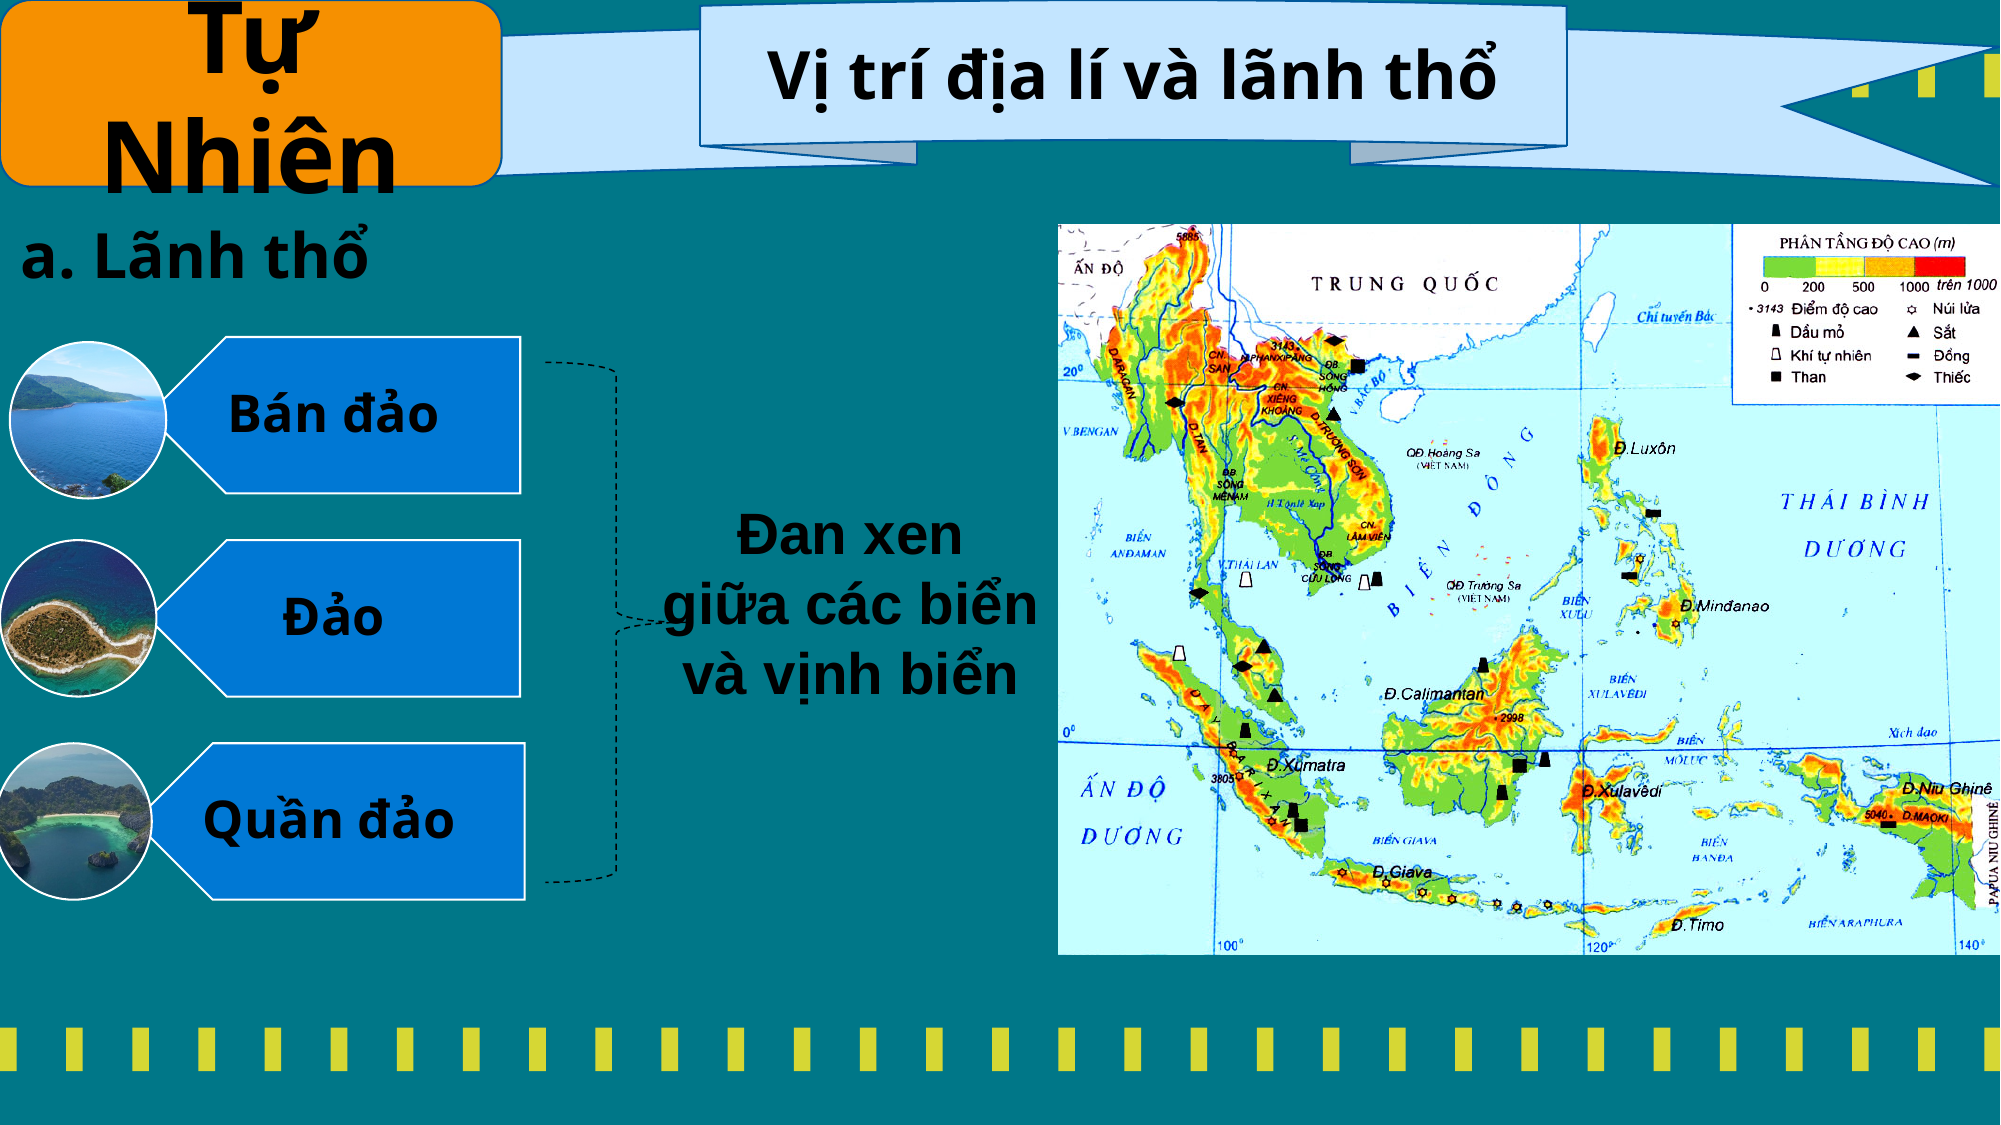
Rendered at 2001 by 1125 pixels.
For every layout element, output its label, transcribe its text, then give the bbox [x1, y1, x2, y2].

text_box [0, 336, 645, 900]
text_box Đan xen giữa các biển và vịnh biển [645, 488, 1057, 714]
picture [1057, 224, 2000, 955]
list a. Lãnh thổ [20, 224, 417, 312]
text_box Tự Nhiên [0, 0, 503, 188]
text_box Vị trí địa lí và lãnh thổ [495, 0, 2000, 188]
